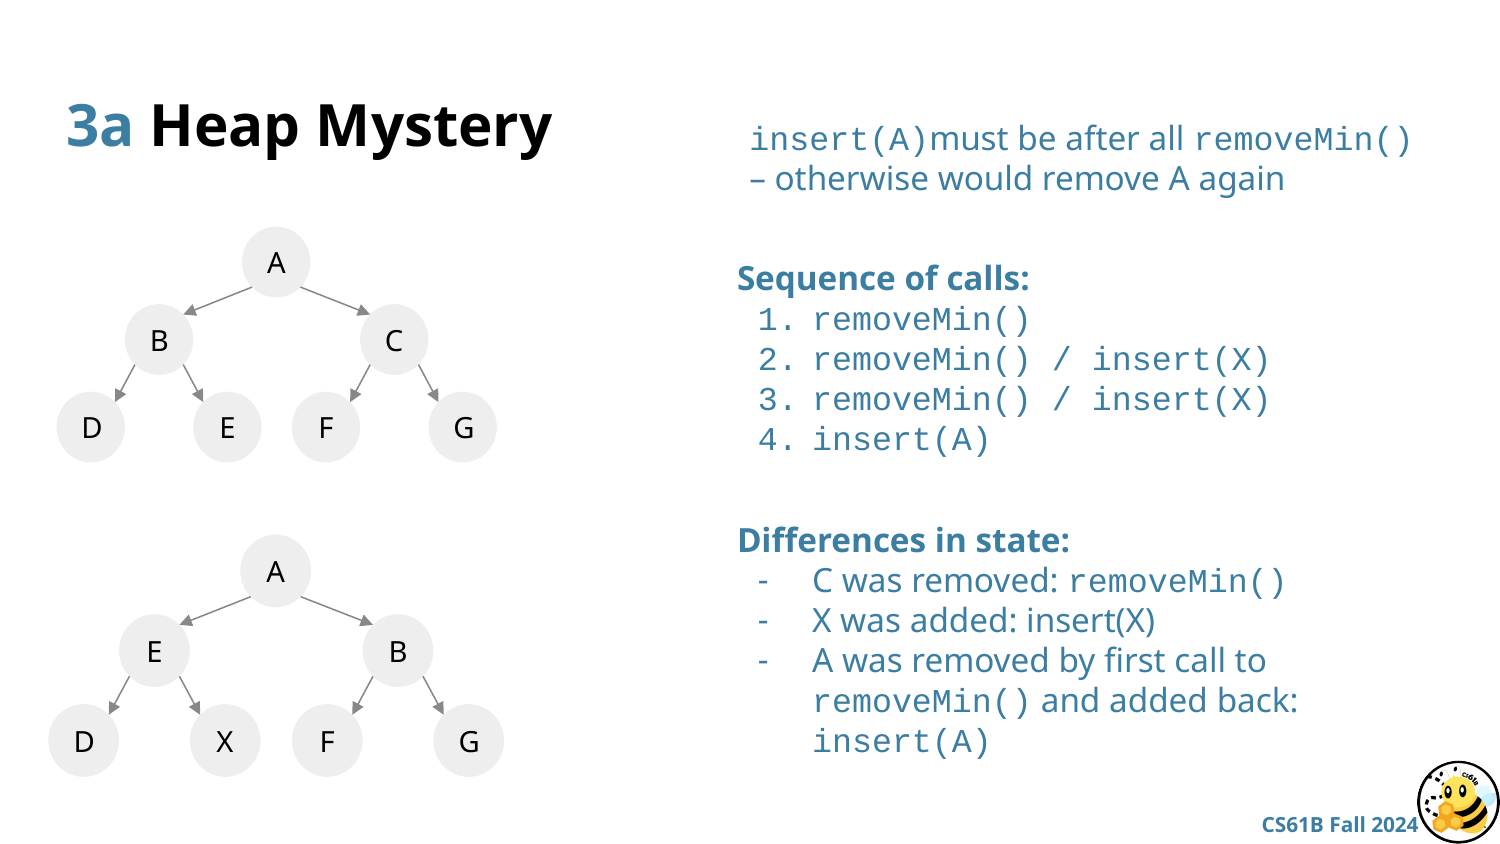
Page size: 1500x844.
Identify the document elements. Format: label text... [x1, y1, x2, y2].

text_box F [291, 704, 363, 777]
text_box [418, 364, 439, 403]
text_box F [291, 391, 361, 463]
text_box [300, 596, 374, 626]
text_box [114, 364, 136, 403]
text_box C [360, 304, 429, 375]
text_box Sequence of calls: removeMin() removeMin() / insert(X) removeMin() / insert(X) insert(A) [722, 242, 1424, 473]
text_box G [433, 704, 505, 777]
text_box A [242, 226, 311, 298]
text_box E [193, 391, 262, 463]
text_box B [124, 304, 194, 375]
text_box B [362, 614, 434, 687]
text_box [300, 286, 371, 315]
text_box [351, 676, 374, 716]
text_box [182, 286, 253, 315]
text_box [349, 364, 371, 403]
text_box D [56, 391, 125, 463]
text_box Differences in state: C was removed: removeMin() X was added: insert(X) A was removed by first call to removeMin() and added back: insert(A) [722, 504, 1424, 774]
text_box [179, 676, 201, 716]
picture [1417, 760, 1500, 844]
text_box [108, 676, 130, 716]
text_box G [428, 391, 497, 463]
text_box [422, 676, 444, 716]
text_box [179, 596, 251, 626]
text_box A [240, 534, 312, 608]
text_box X [189, 704, 261, 777]
text_box D [48, 704, 120, 777]
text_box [182, 364, 204, 403]
title 3a Heap Mystery [51, 72, 1449, 167]
text_box insert(A)must be after all removeMin() – otherwise would remove A again [734, 102, 1436, 213]
text_box E [119, 614, 190, 687]
